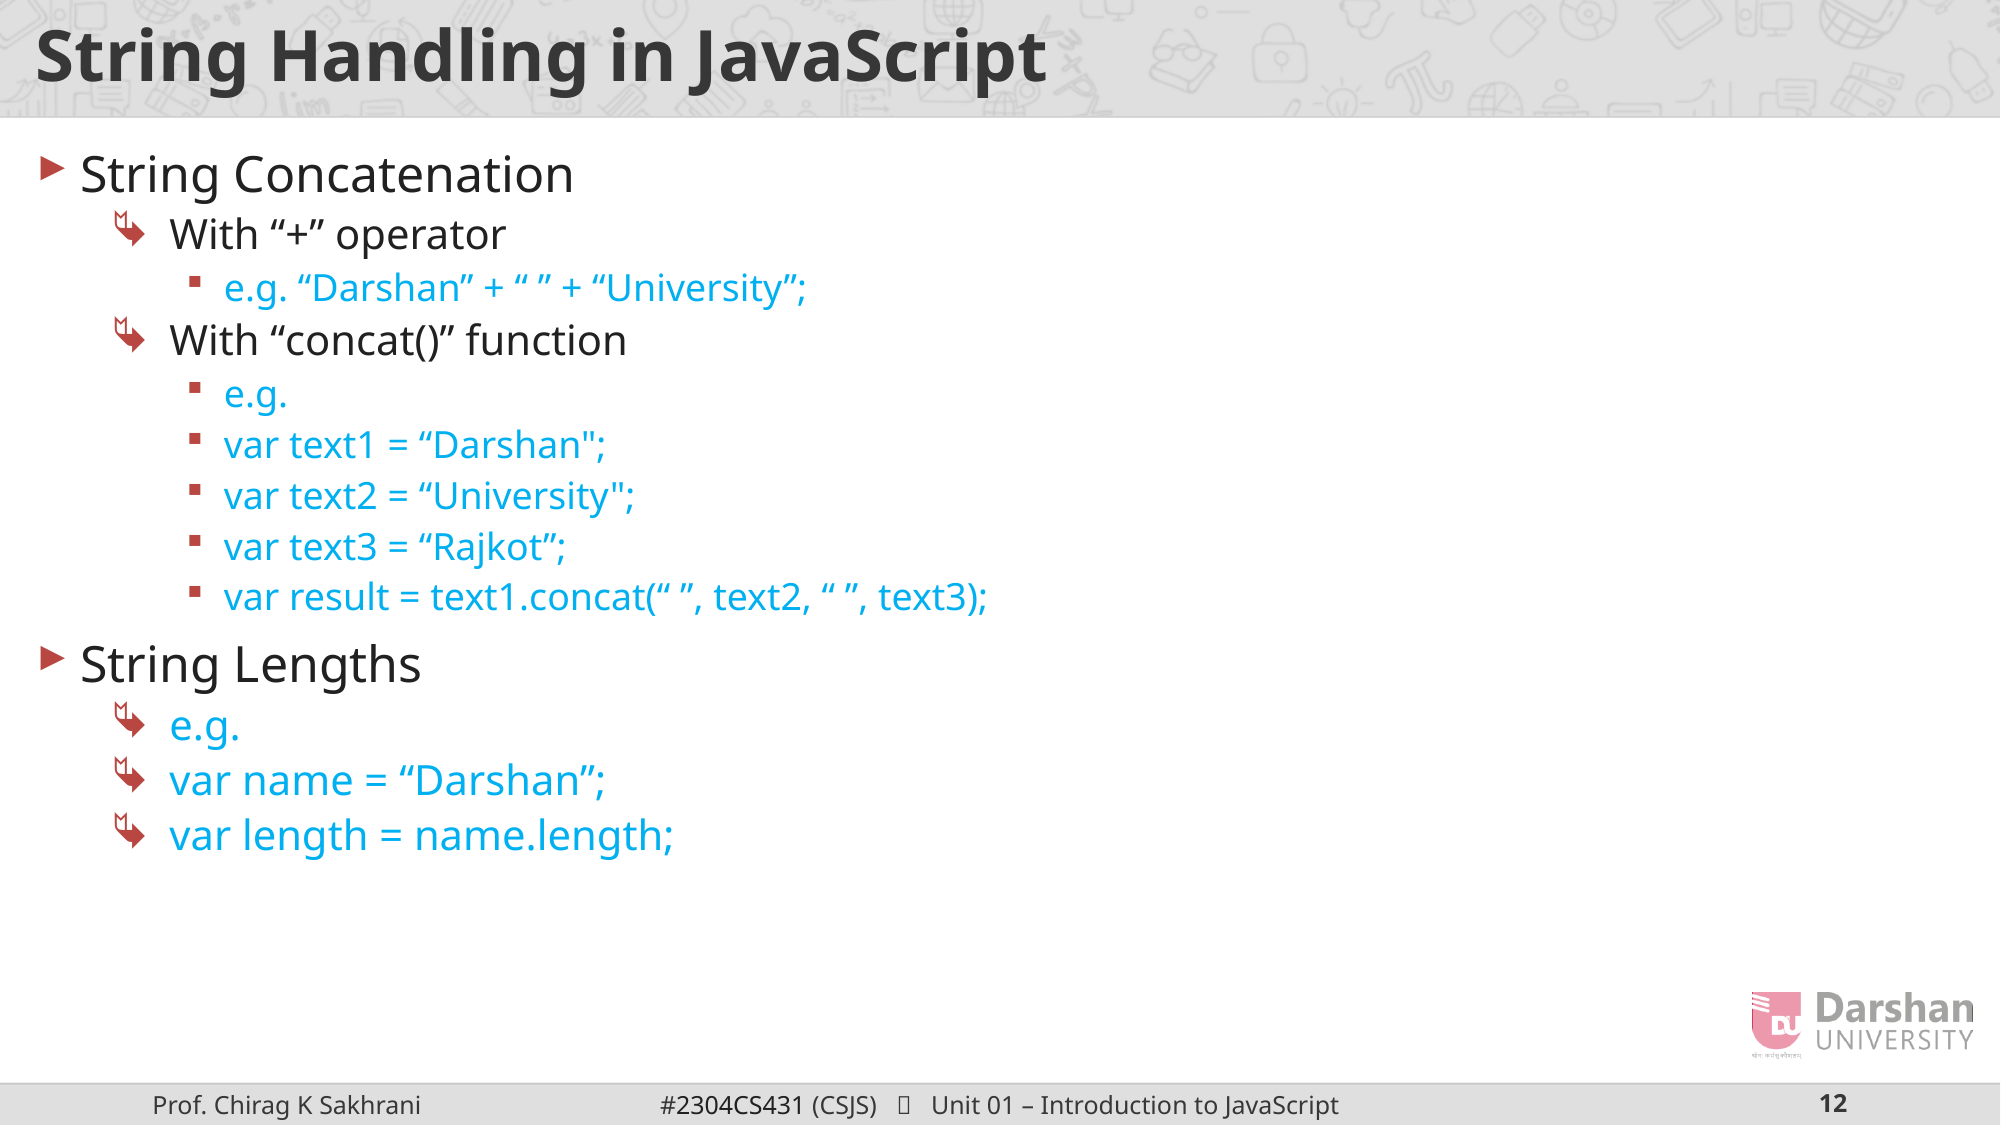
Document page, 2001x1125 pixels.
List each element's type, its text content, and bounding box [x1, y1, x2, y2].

list String Concatenation With “+” operator e.g. “Darshan” + “ ” + “University”; With “concat()” function e.g. var text1 = “Darshan"; var text2 = “University"; var text3 = “Rajkot”; var result = text1.concat(“ ”, text2, “ ”, text3); String Lengths e.g. var name = “Darshan”; var length = name.length; [21, 141, 1979, 1059]
title String Handling in JavaScript [0, 0, 2000, 117]
